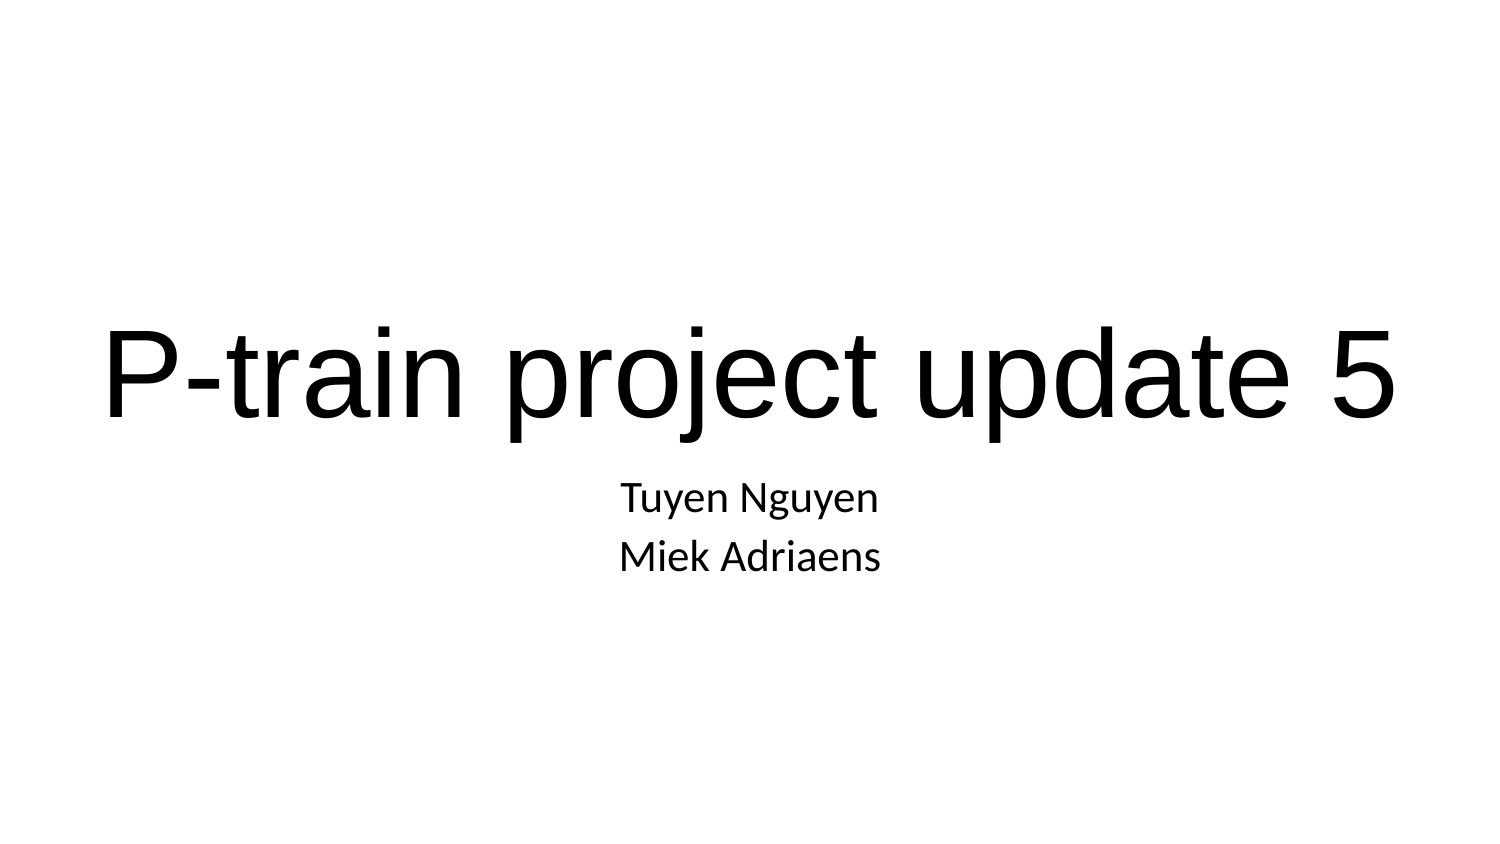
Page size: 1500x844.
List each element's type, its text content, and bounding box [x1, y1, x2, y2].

title P-train project update 5 [51, 122, 1449, 459]
subtitle Tuyen Nguyen Miek Adriaens [51, 464, 1449, 595]
